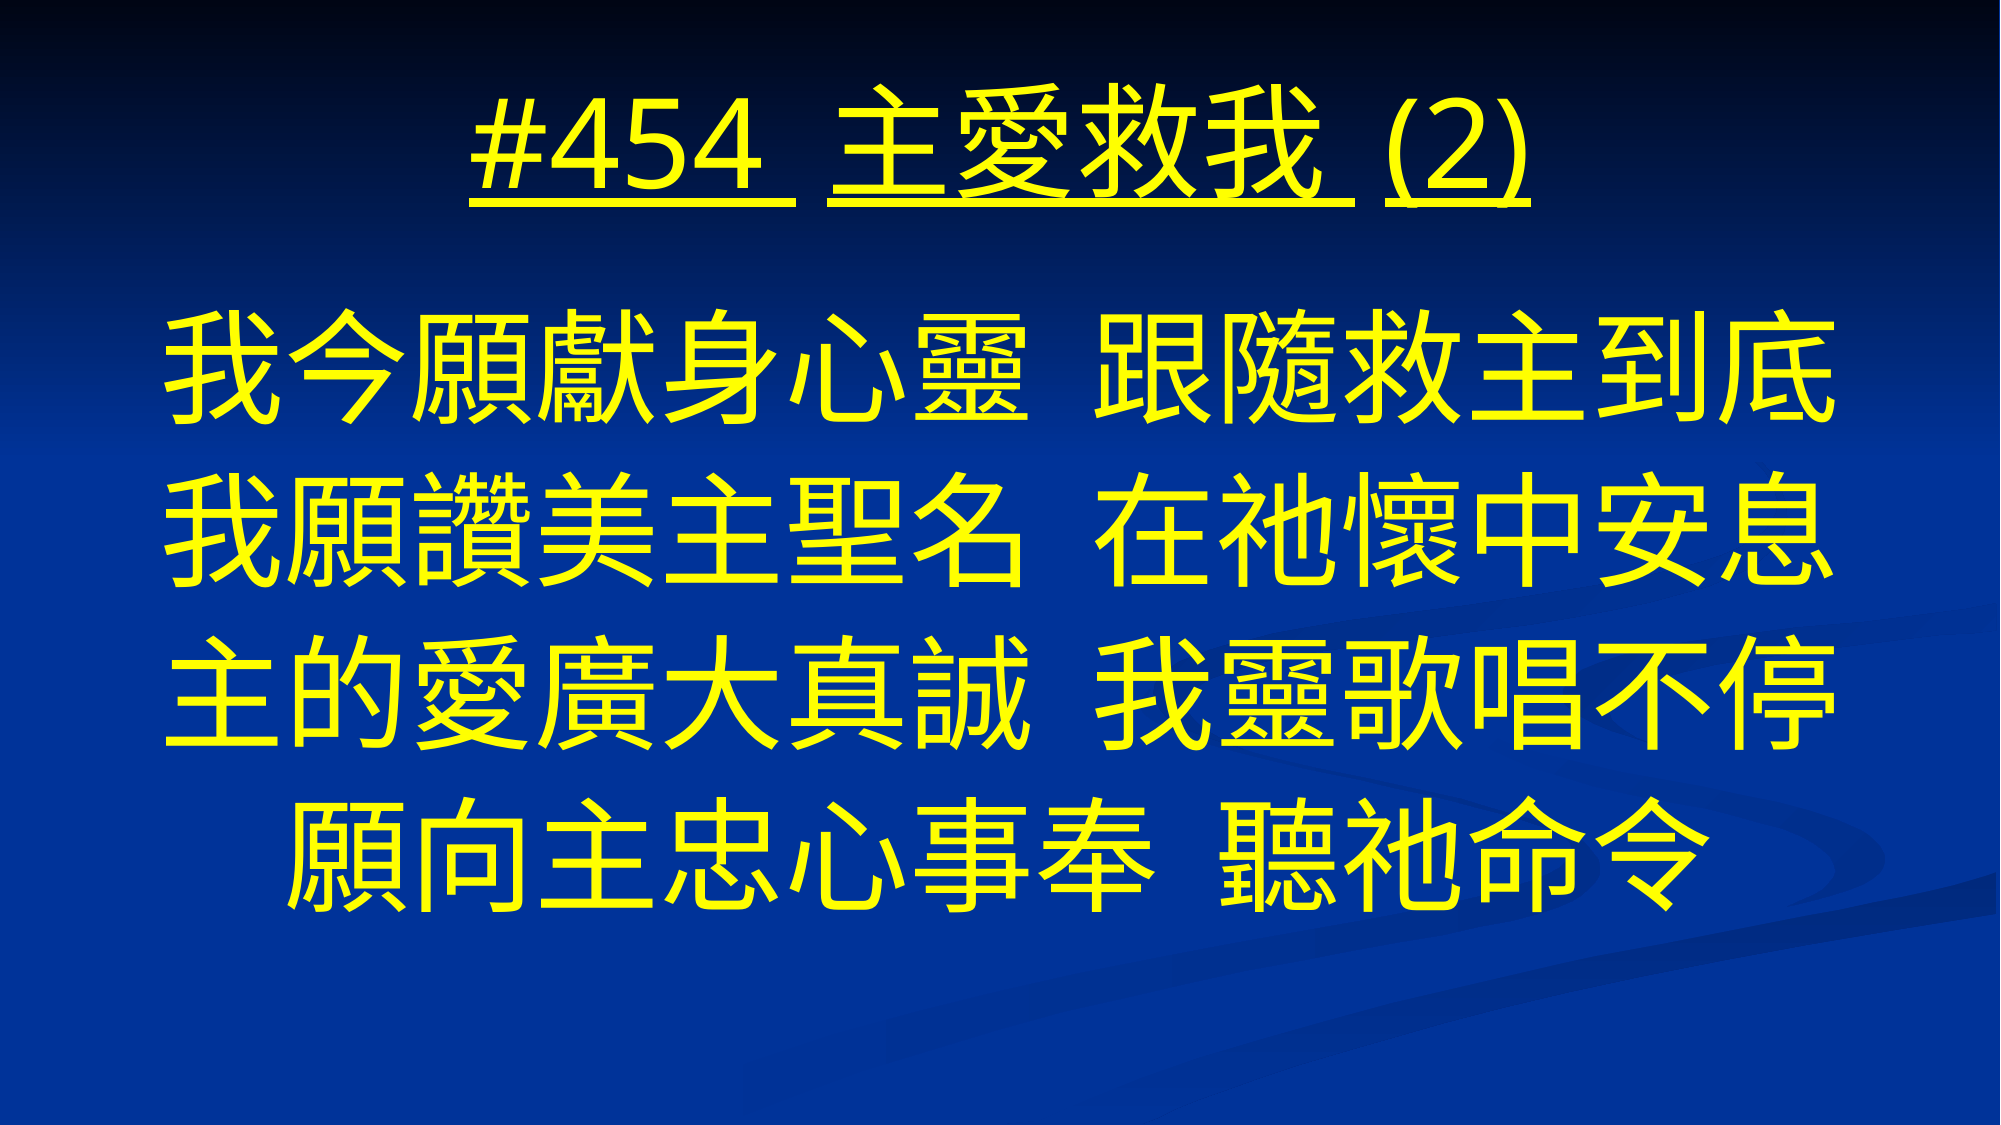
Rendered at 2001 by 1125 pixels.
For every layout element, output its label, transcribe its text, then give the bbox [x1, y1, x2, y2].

title #454 主愛救我 (2) [99, 45, 1900, 233]
list 我今願獻身心靈 跟隨救主到底 我願讚美主聖名 在祂懷中安息 主的愛廣大真誠 我靈歌唱不停 願向主忠心事奉 聽祂命令 [54, 282, 1945, 1025]
